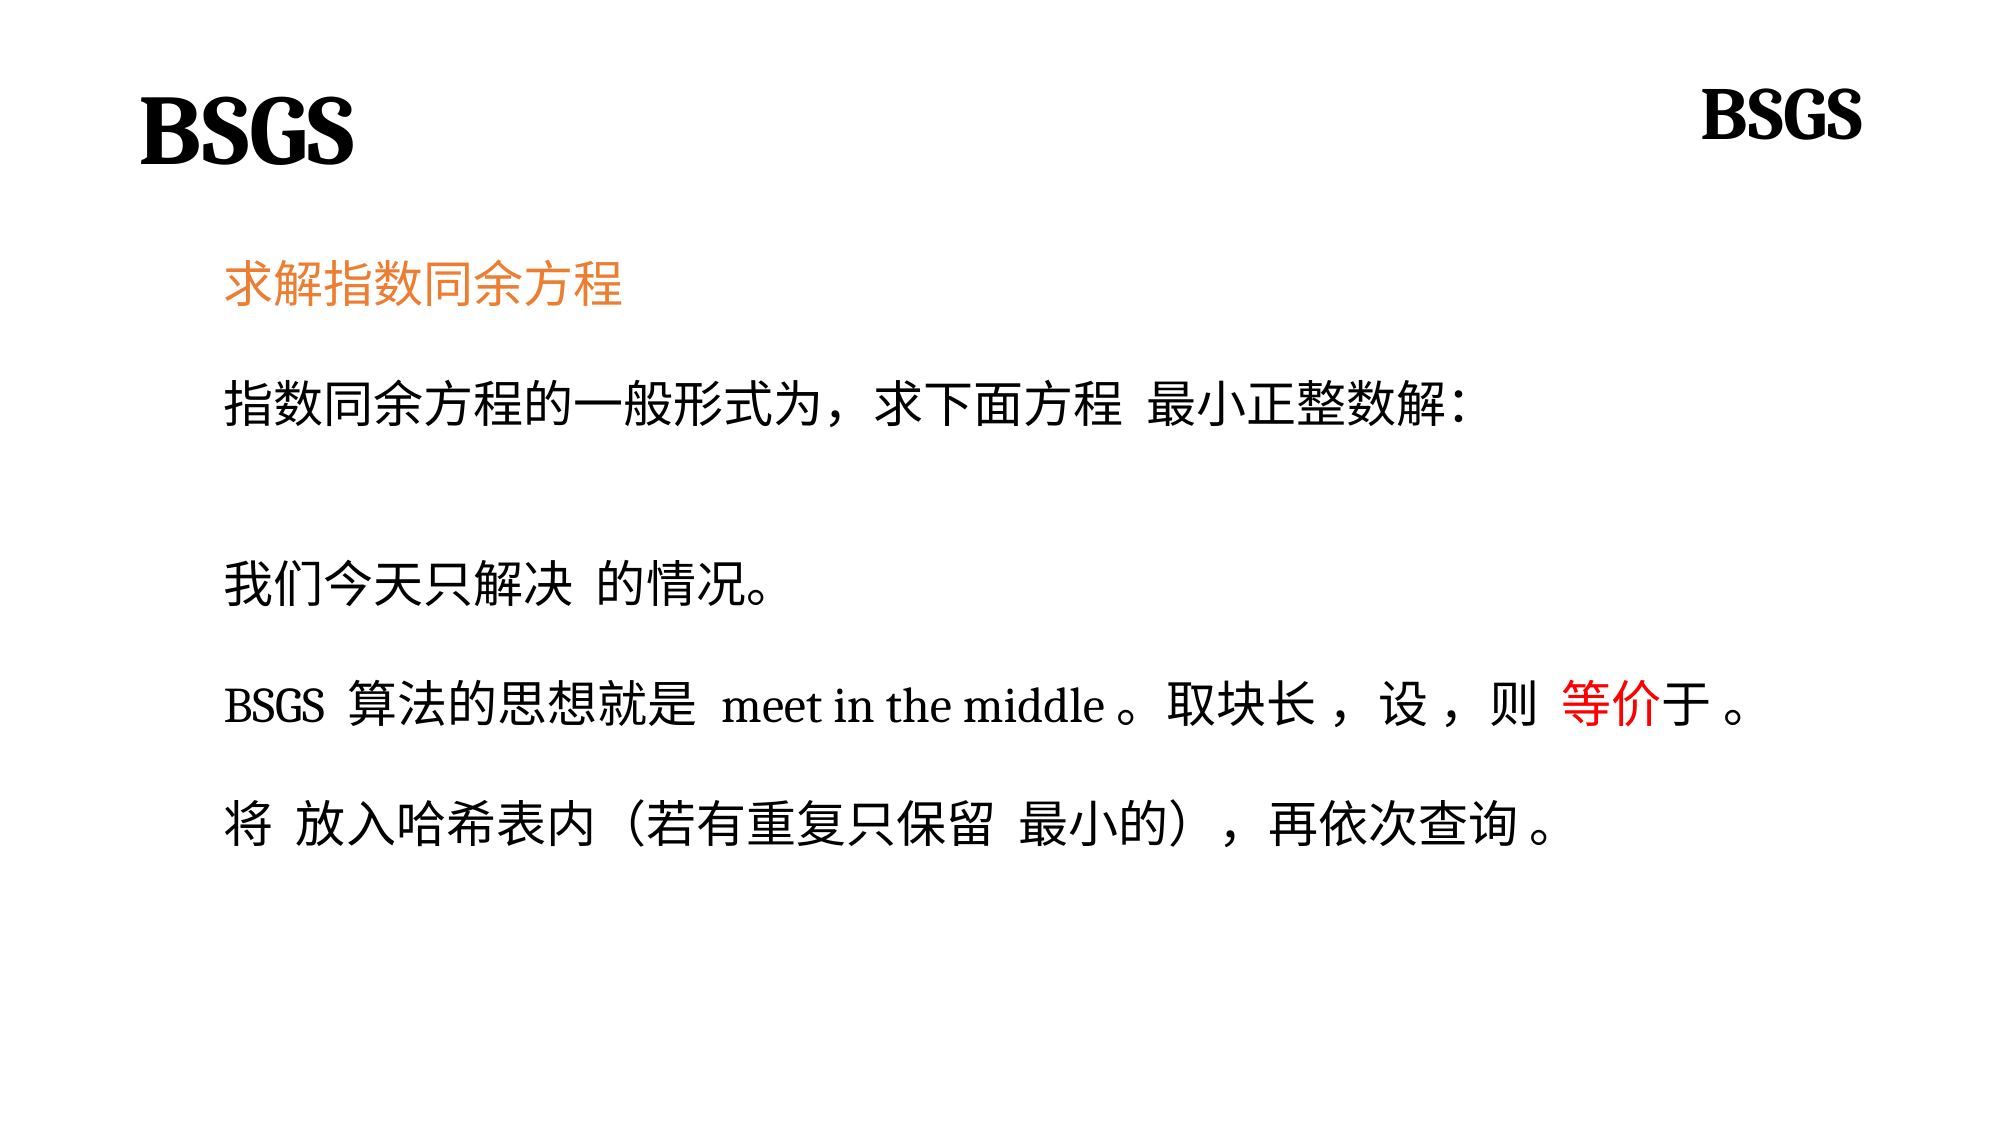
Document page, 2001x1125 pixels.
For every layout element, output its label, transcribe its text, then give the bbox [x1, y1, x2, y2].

text_box BSGS [123, 56, 371, 192]
text_box BSGS [1685, 56, 1879, 162]
